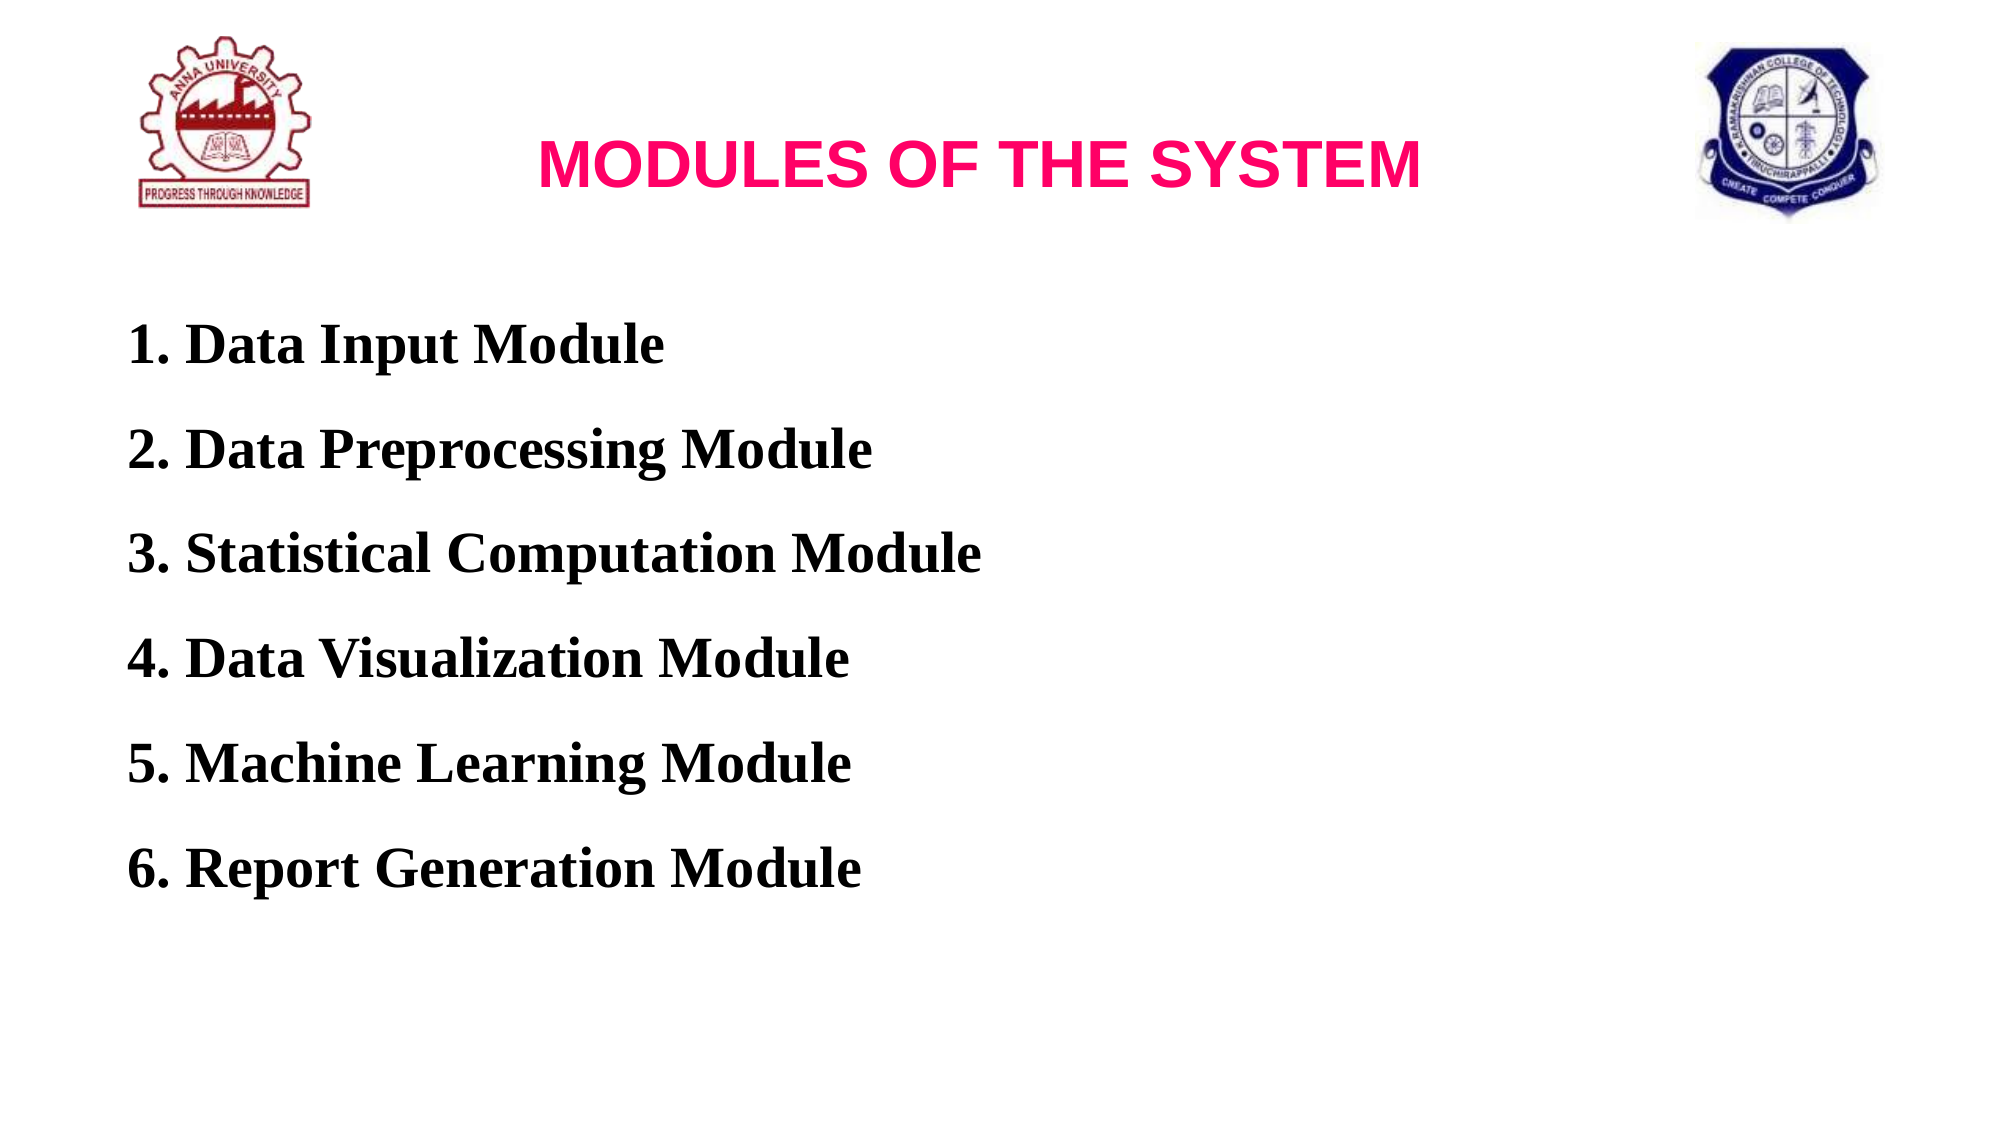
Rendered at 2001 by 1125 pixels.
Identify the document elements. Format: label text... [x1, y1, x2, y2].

picture [137, 36, 312, 209]
title MODULES OF THE SYSTEM [535, 36, 1797, 309]
text_box 1. Data Input Module 2. Data Preprocessing Module 3. Statistical Computation Module 4. Data Visualization Module 5. Machine Learning Module 6. Report Generation Module [112, 262, 1675, 907]
picture [1695, 42, 1886, 224]
